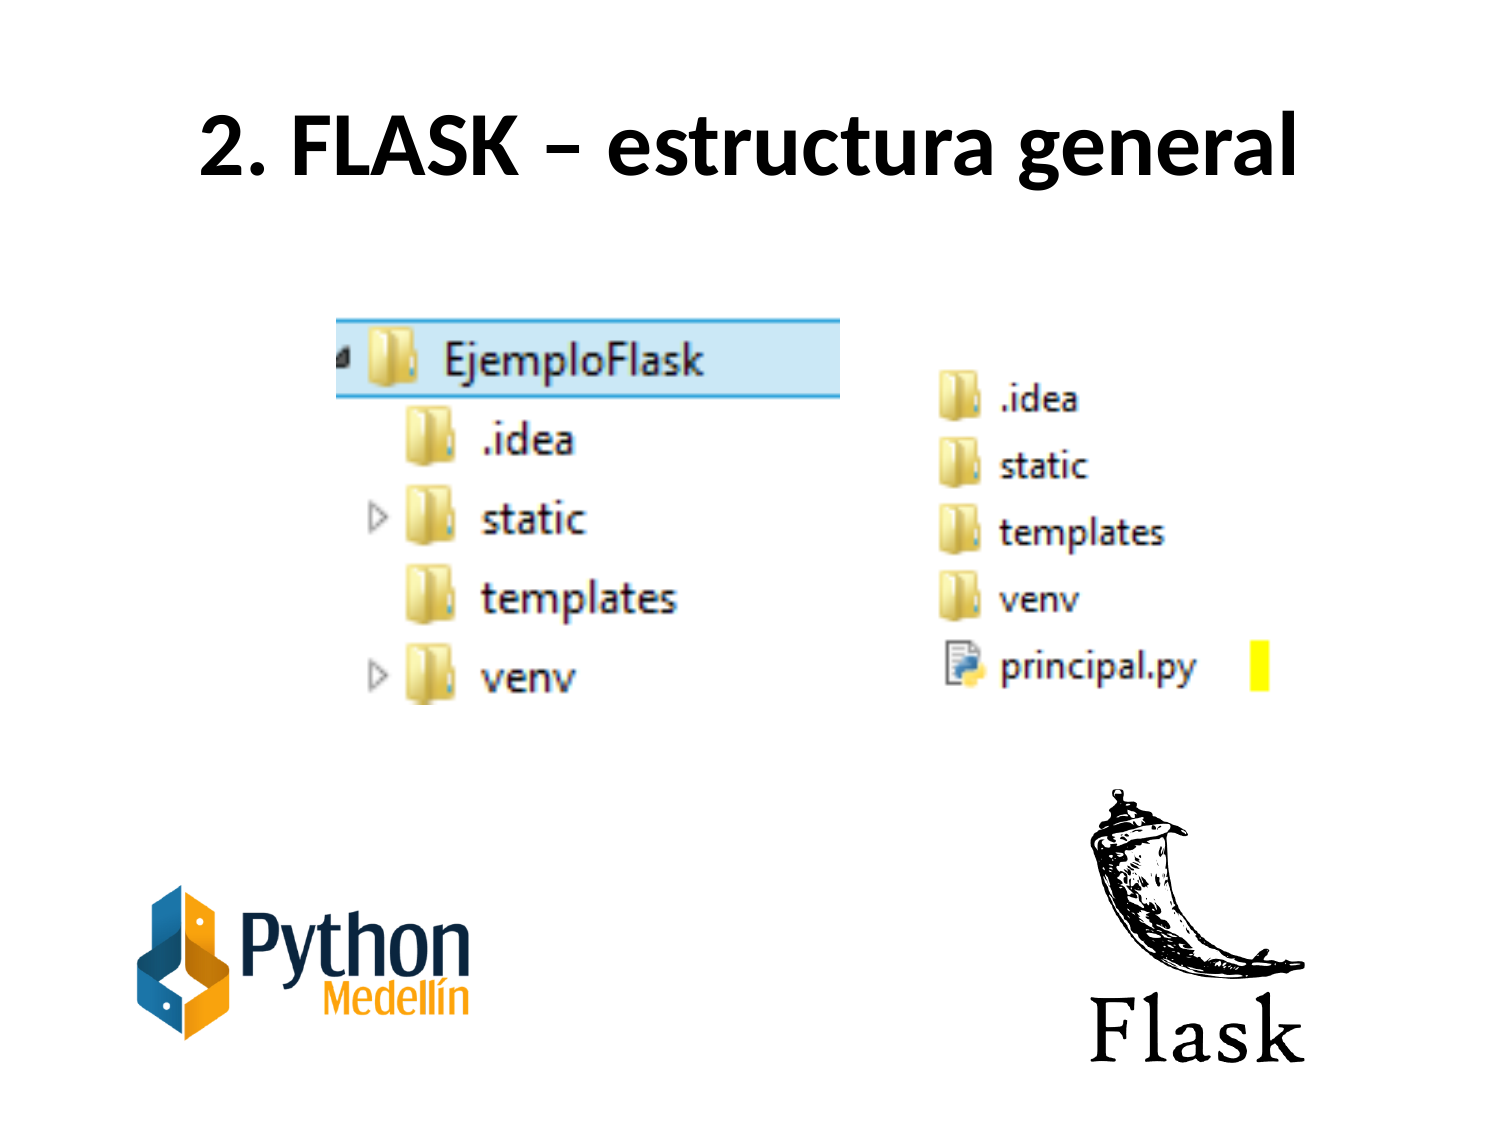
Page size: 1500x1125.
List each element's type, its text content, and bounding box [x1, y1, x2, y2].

picture [1068, 774, 1319, 1071]
picture [135, 868, 469, 1057]
picture [876, 349, 1413, 740]
text_box 2. FLASK – estructura general [75, 45, 1425, 233]
picture [336, 309, 841, 705]
